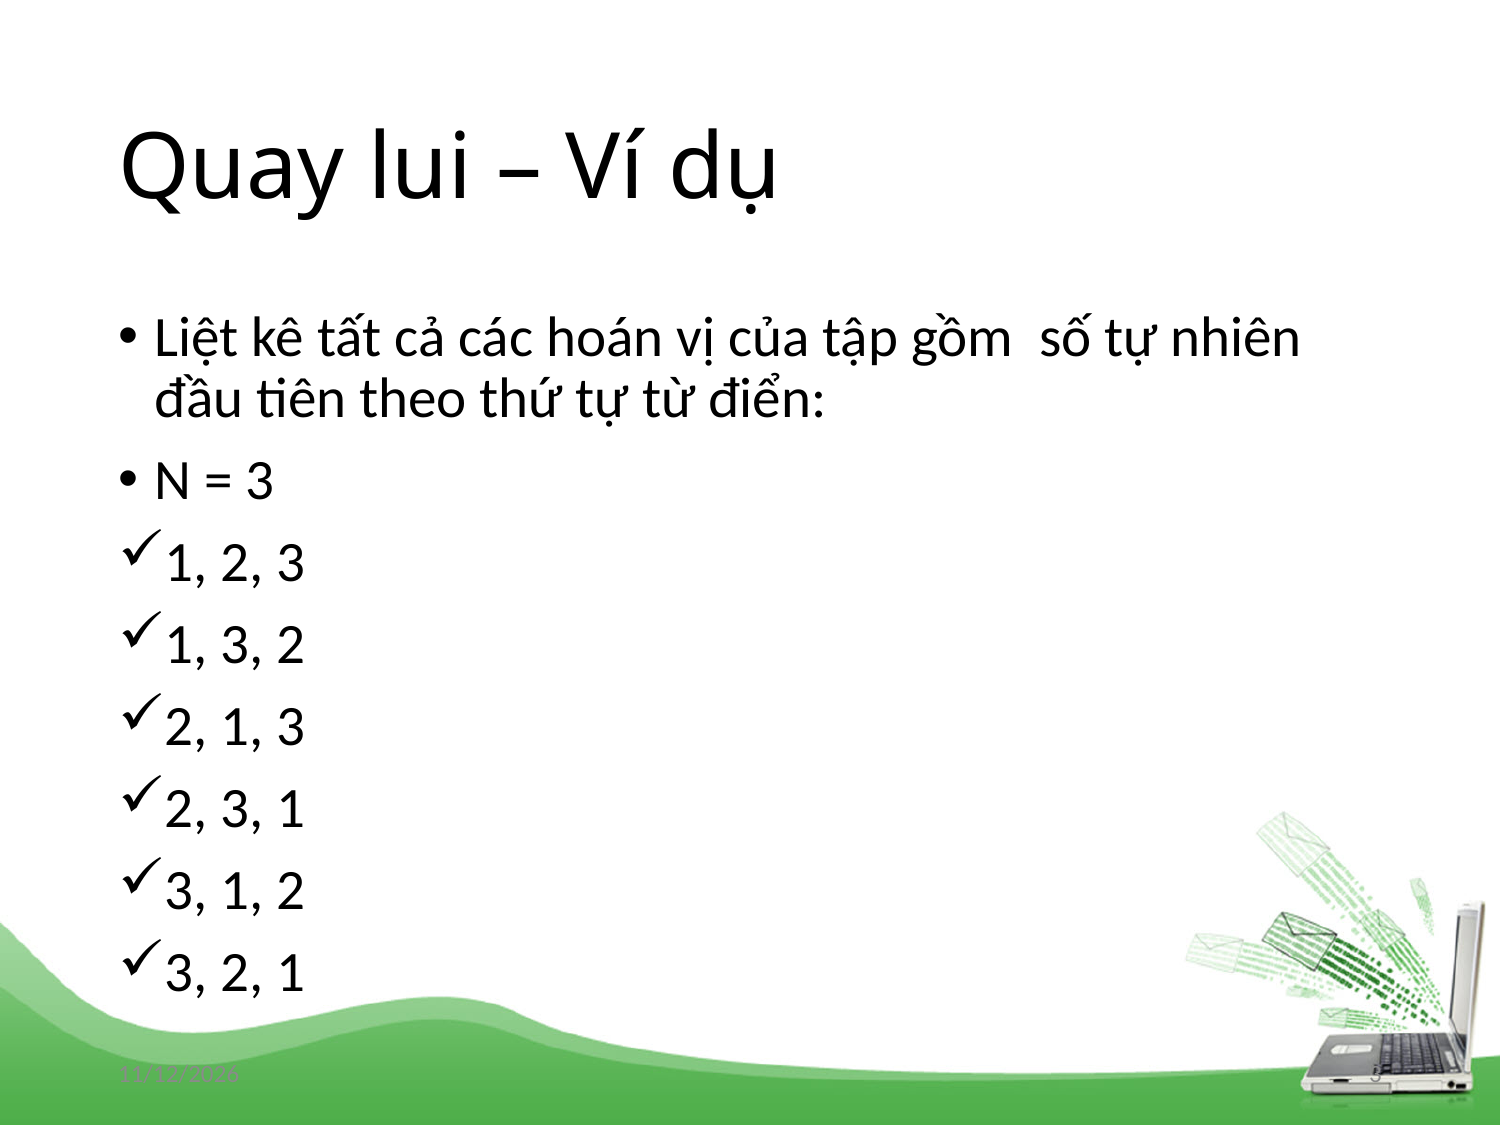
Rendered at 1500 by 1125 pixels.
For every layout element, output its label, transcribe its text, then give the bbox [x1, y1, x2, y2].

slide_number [103, 1042, 441, 1103]
slide_number 3 [1059, 1042, 1397, 1103]
title Quay lui – Ví dụ [103, 59, 1397, 278]
picture [0, 0, 1500, 1125]
